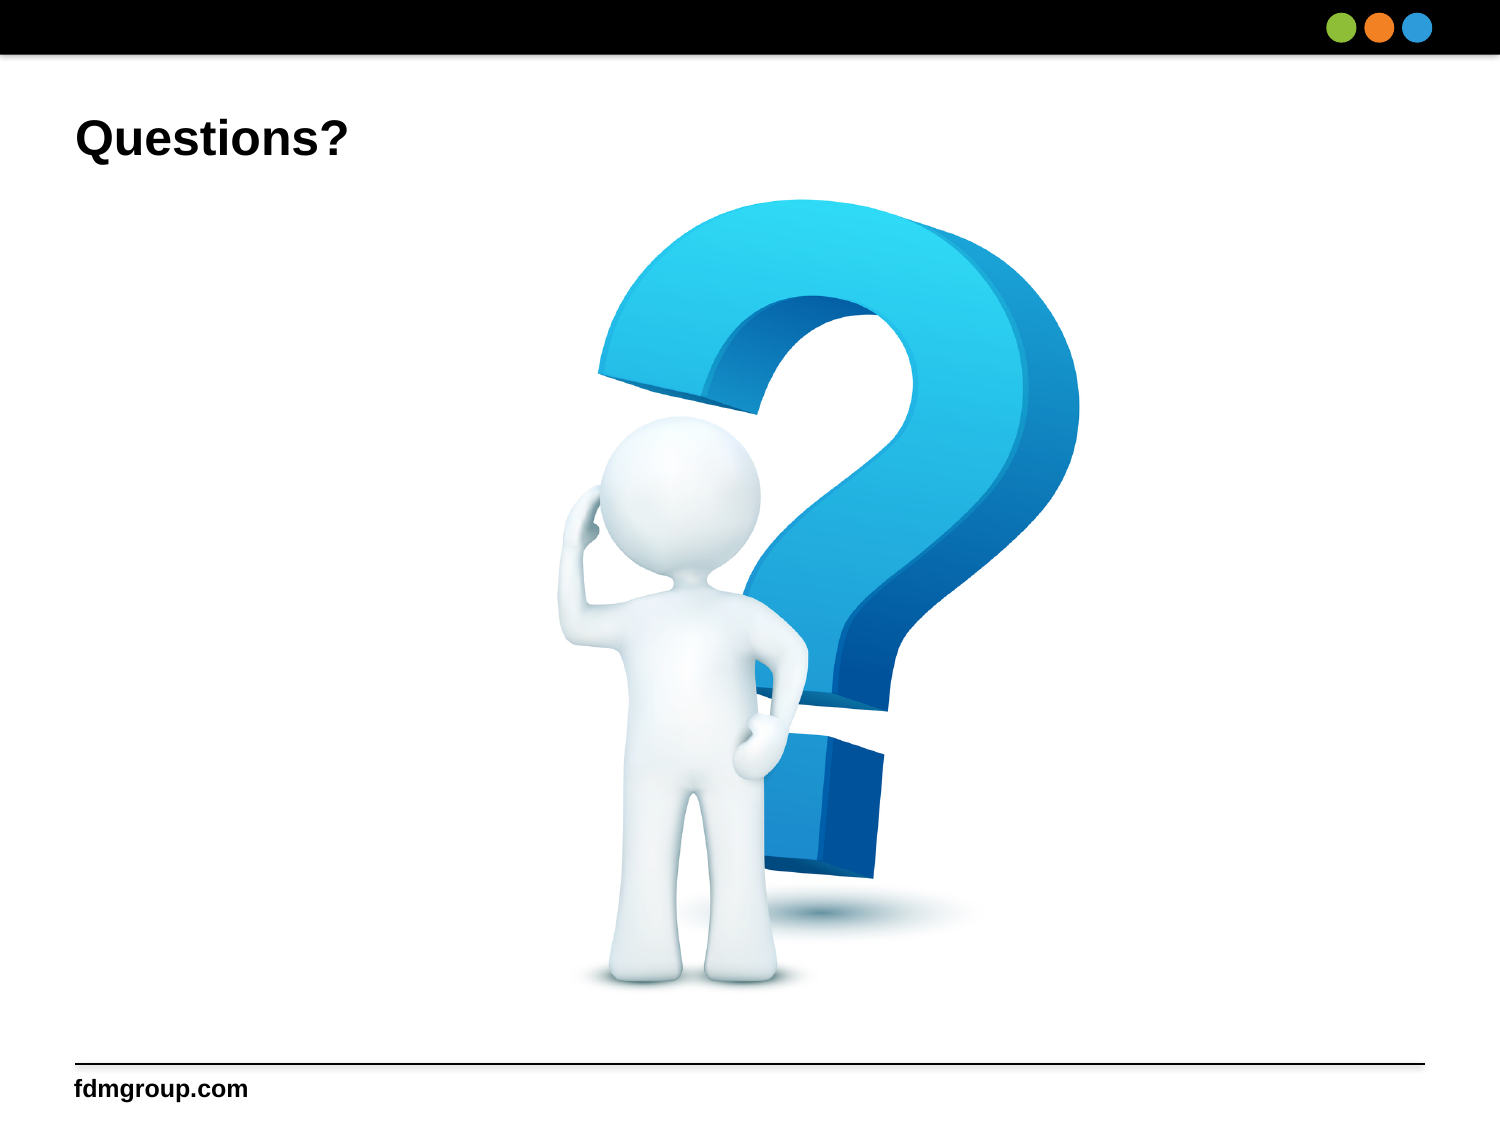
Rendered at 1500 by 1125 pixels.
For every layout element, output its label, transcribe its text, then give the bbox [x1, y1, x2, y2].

title Questions? [75, 105, 1425, 174]
picture [333, 164, 1201, 1032]
